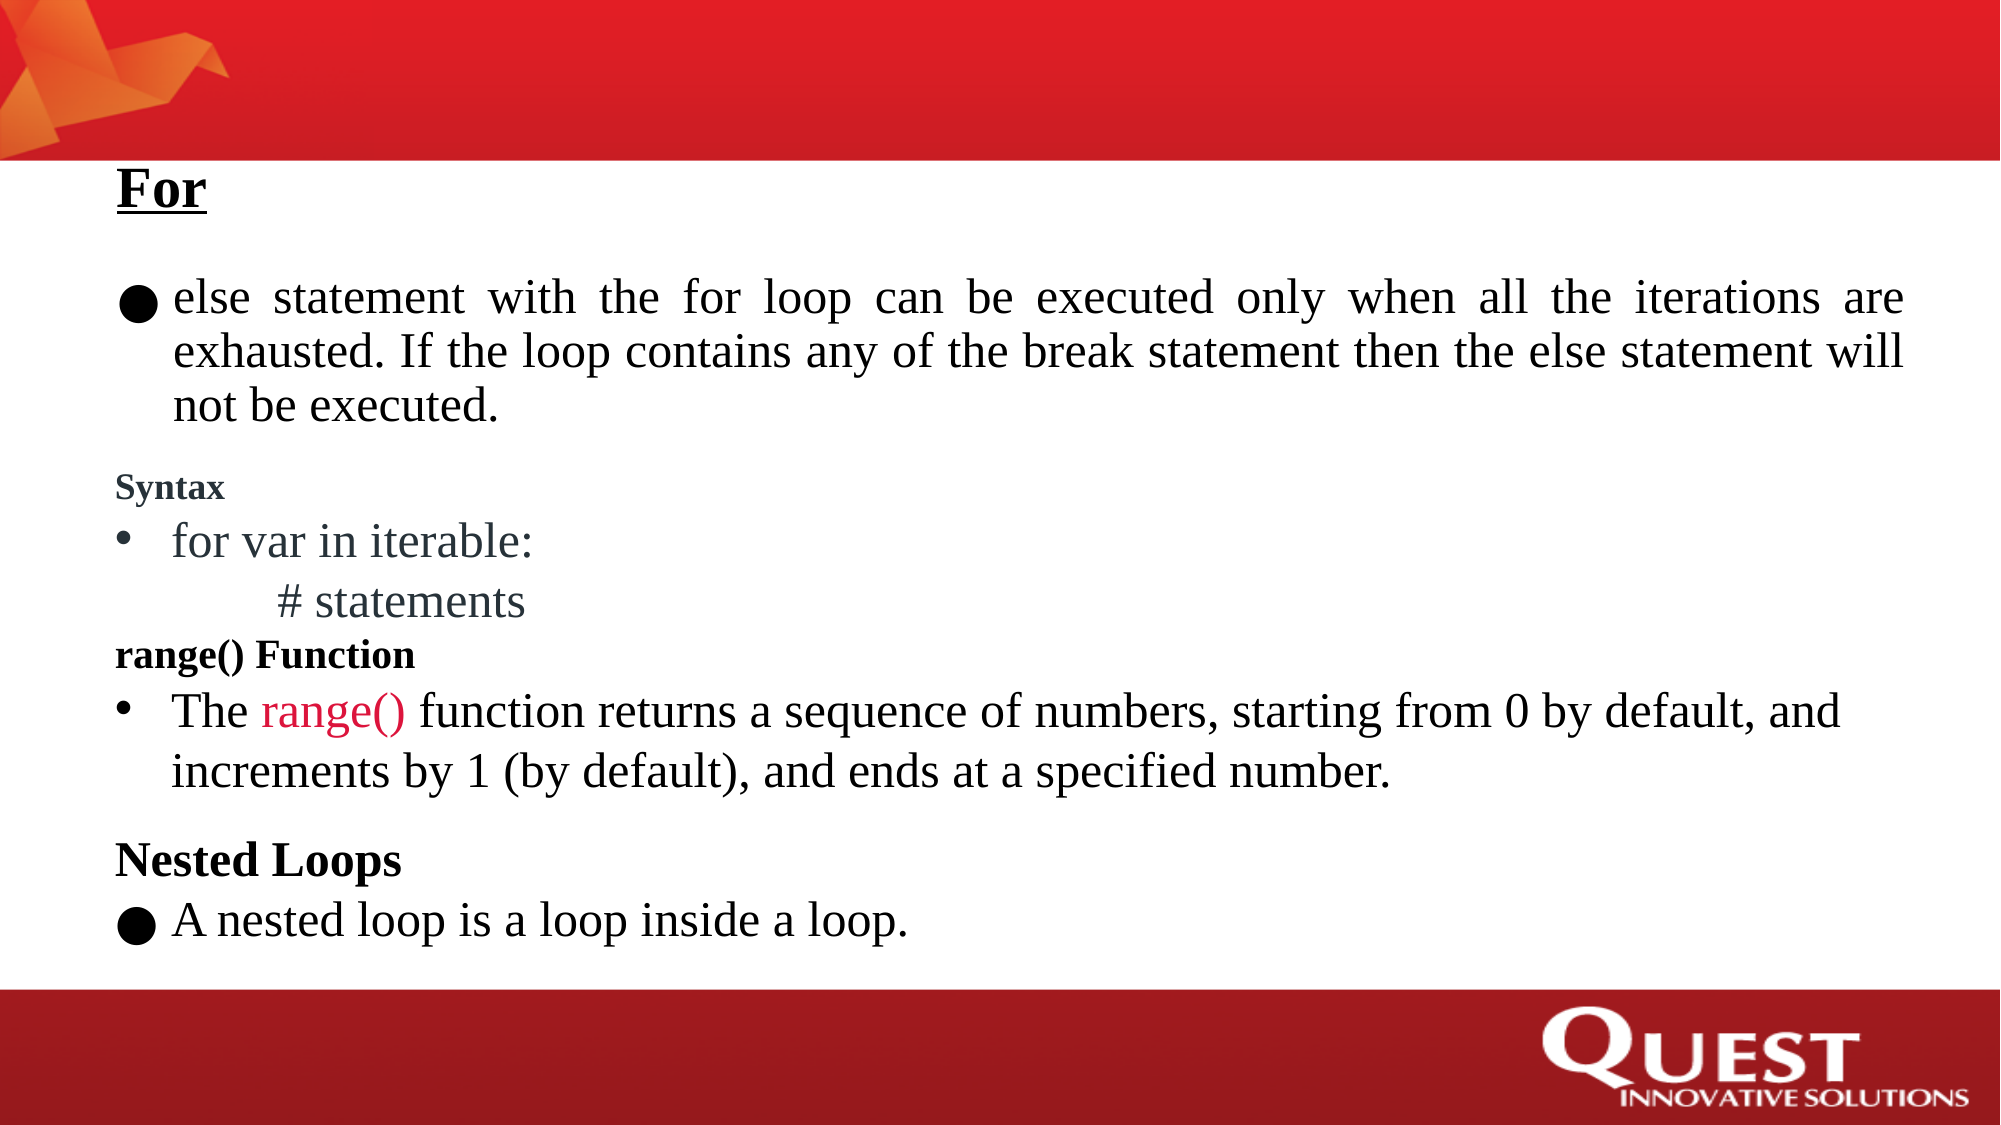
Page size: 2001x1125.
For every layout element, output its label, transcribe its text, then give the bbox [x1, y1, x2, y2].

picture [0, 0, 2000, 1125]
list For else statement with the for loop can be executed only when all the iterations are exhausted. If the loop contains any of the break statement then the else statement will not be executed. Syntax for var in iterable: # statements range() Function The range() function returns a sequence of numbers, starting from 0 by default, and increments by 1 (by default), and ends at a specified number. Nested Loops A nested loop is a loop inside a loop. [99, 149, 1923, 967]
